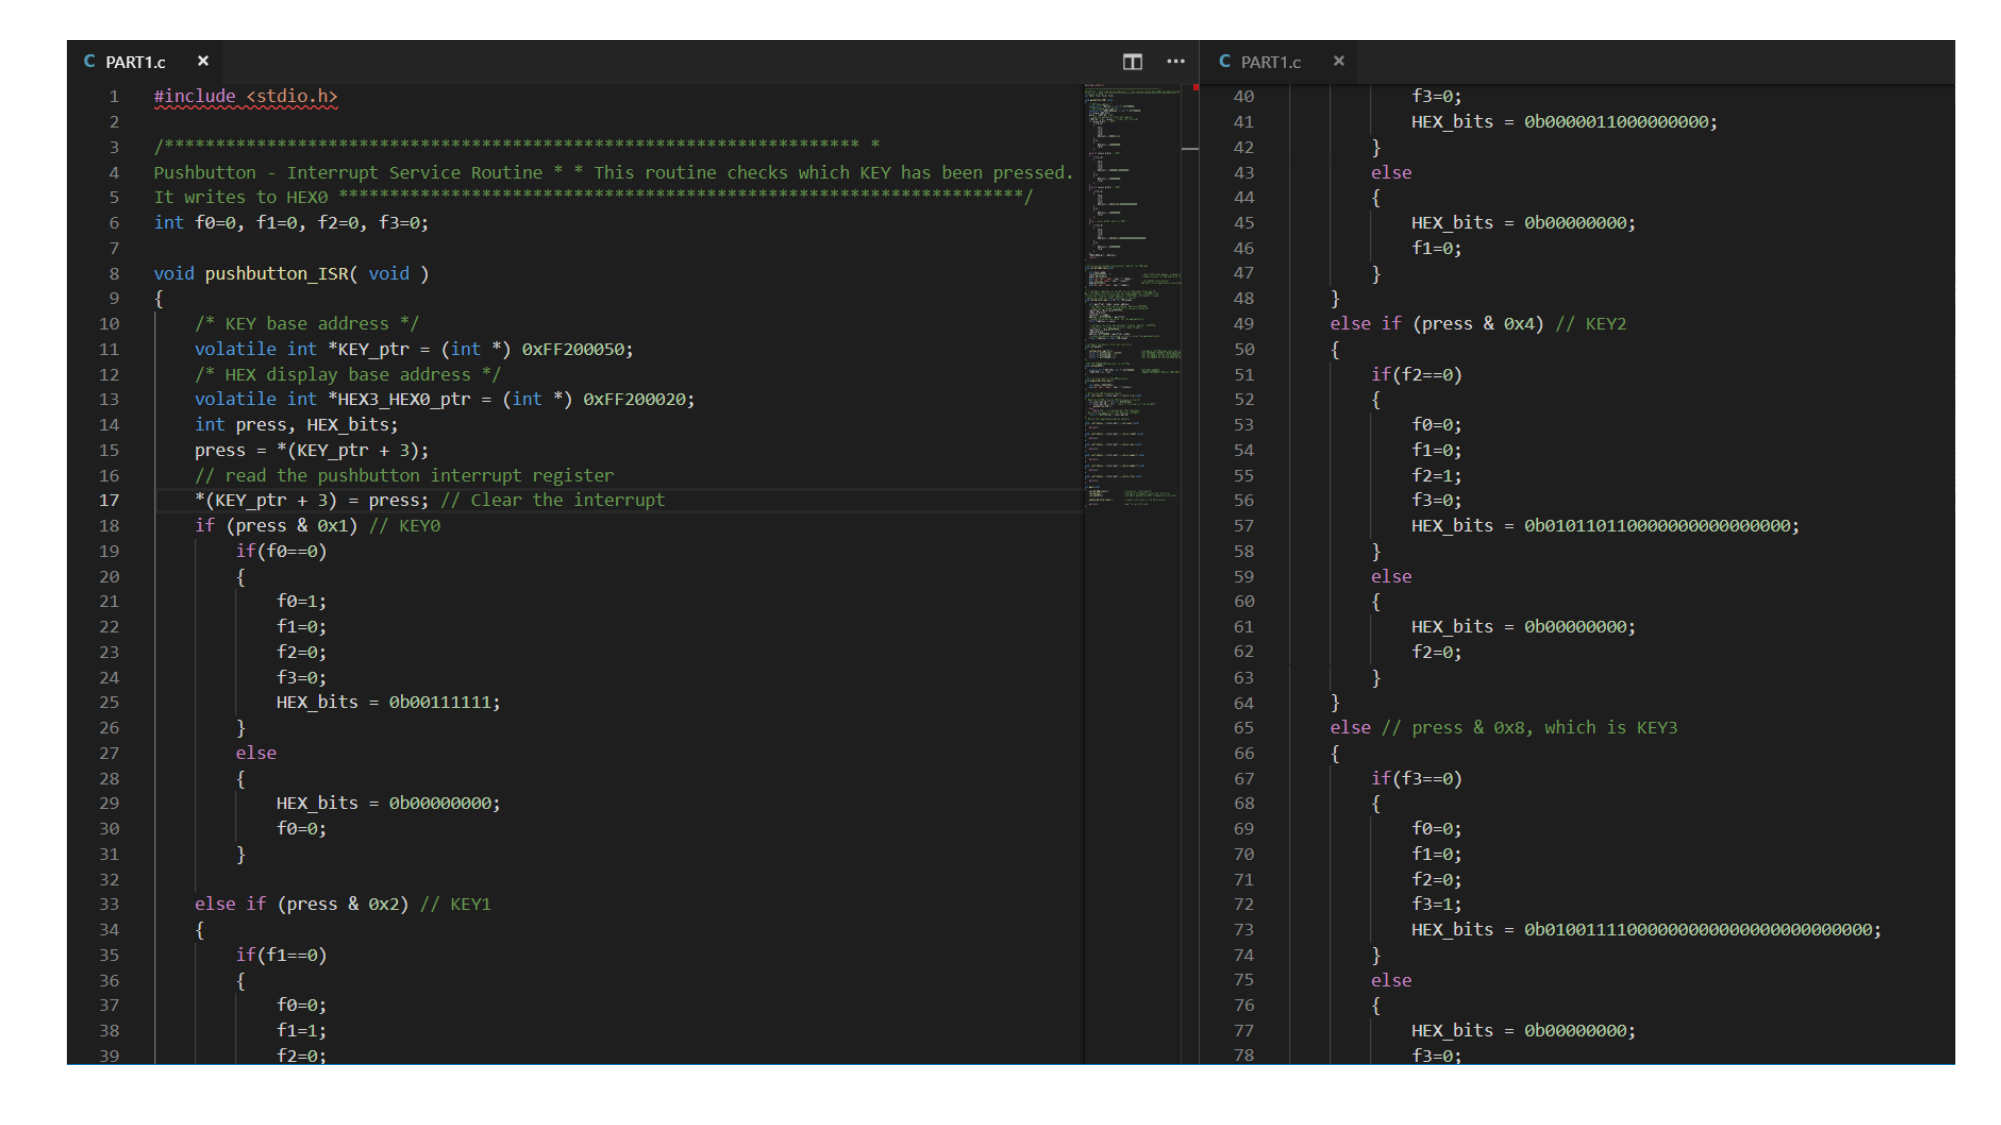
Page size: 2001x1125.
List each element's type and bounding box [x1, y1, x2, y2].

picture [66, 40, 1956, 1066]
